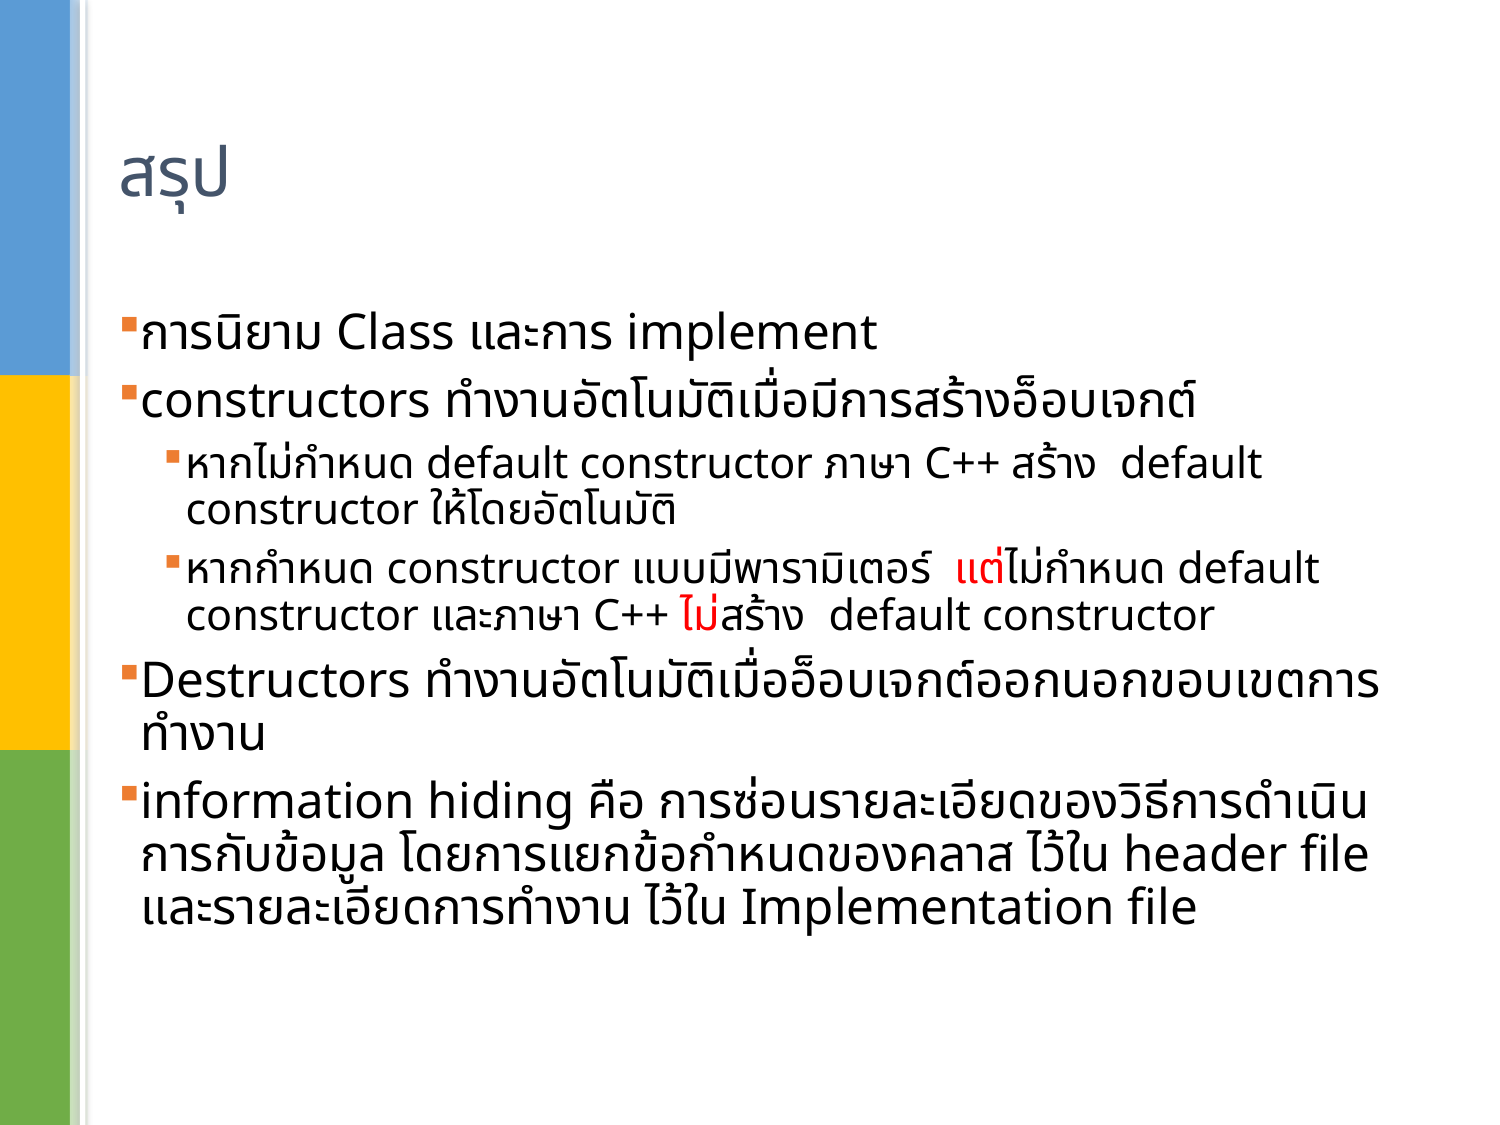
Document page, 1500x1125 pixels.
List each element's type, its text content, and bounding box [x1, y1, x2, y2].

list การนิยาม Class และการ implement constructors ทำงานอัตโนมัติเมื่อมีการสร้างอ็อบเจกต์ หากไม่กำหนด default constructor ภาษา​ C++ สร้าง default constructor ให้โดยอัตโนมัติ หากกำหนด constructor แบบมีพารามิเตอร์ แต่ไม่กำหนด default constructor และภาษา​ C++ ไม่สร้าง default constructor Destructors ทำงานอัตโนมัติเมื่ออ็อบเจกต์ออกนอกขอบเขตการทำงาน information hiding คือ การซ่อนรายละเอียดของวิธีการดำเนินการกับข้อมูล โดยการแยกข้อกำหนดของคลาส ไว้ใน header file และรายละเอียดการทำงาน ไว้ใน Implementation file [103, 299, 1397, 1014]
title สรุป [103, 59, 1397, 278]
